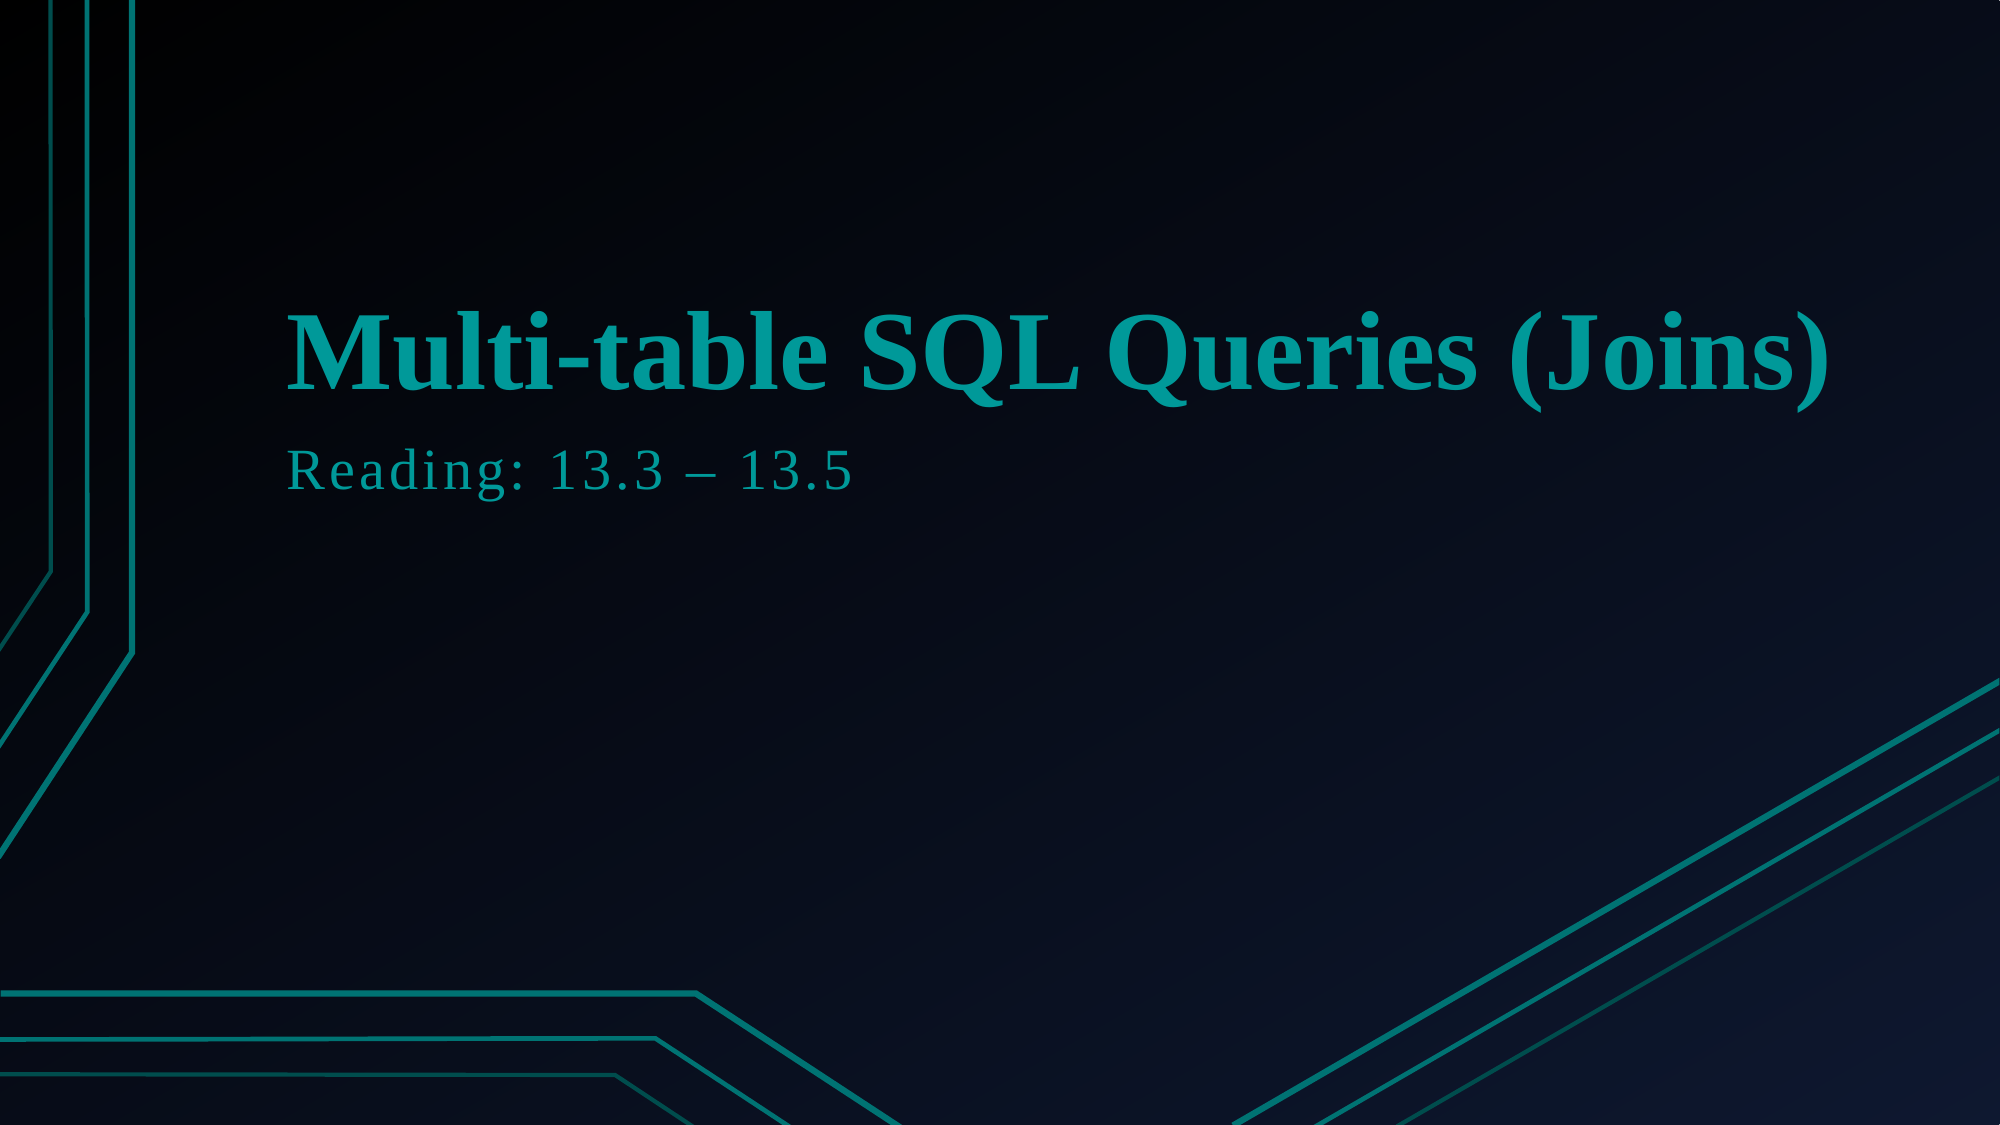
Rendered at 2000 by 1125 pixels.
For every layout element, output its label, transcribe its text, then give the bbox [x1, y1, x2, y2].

title Multi-table SQL Queries (Joins) [266, 95, 1900, 424]
subtitle Reading: 13.3 – 13.5 [266, 429, 1700, 717]
